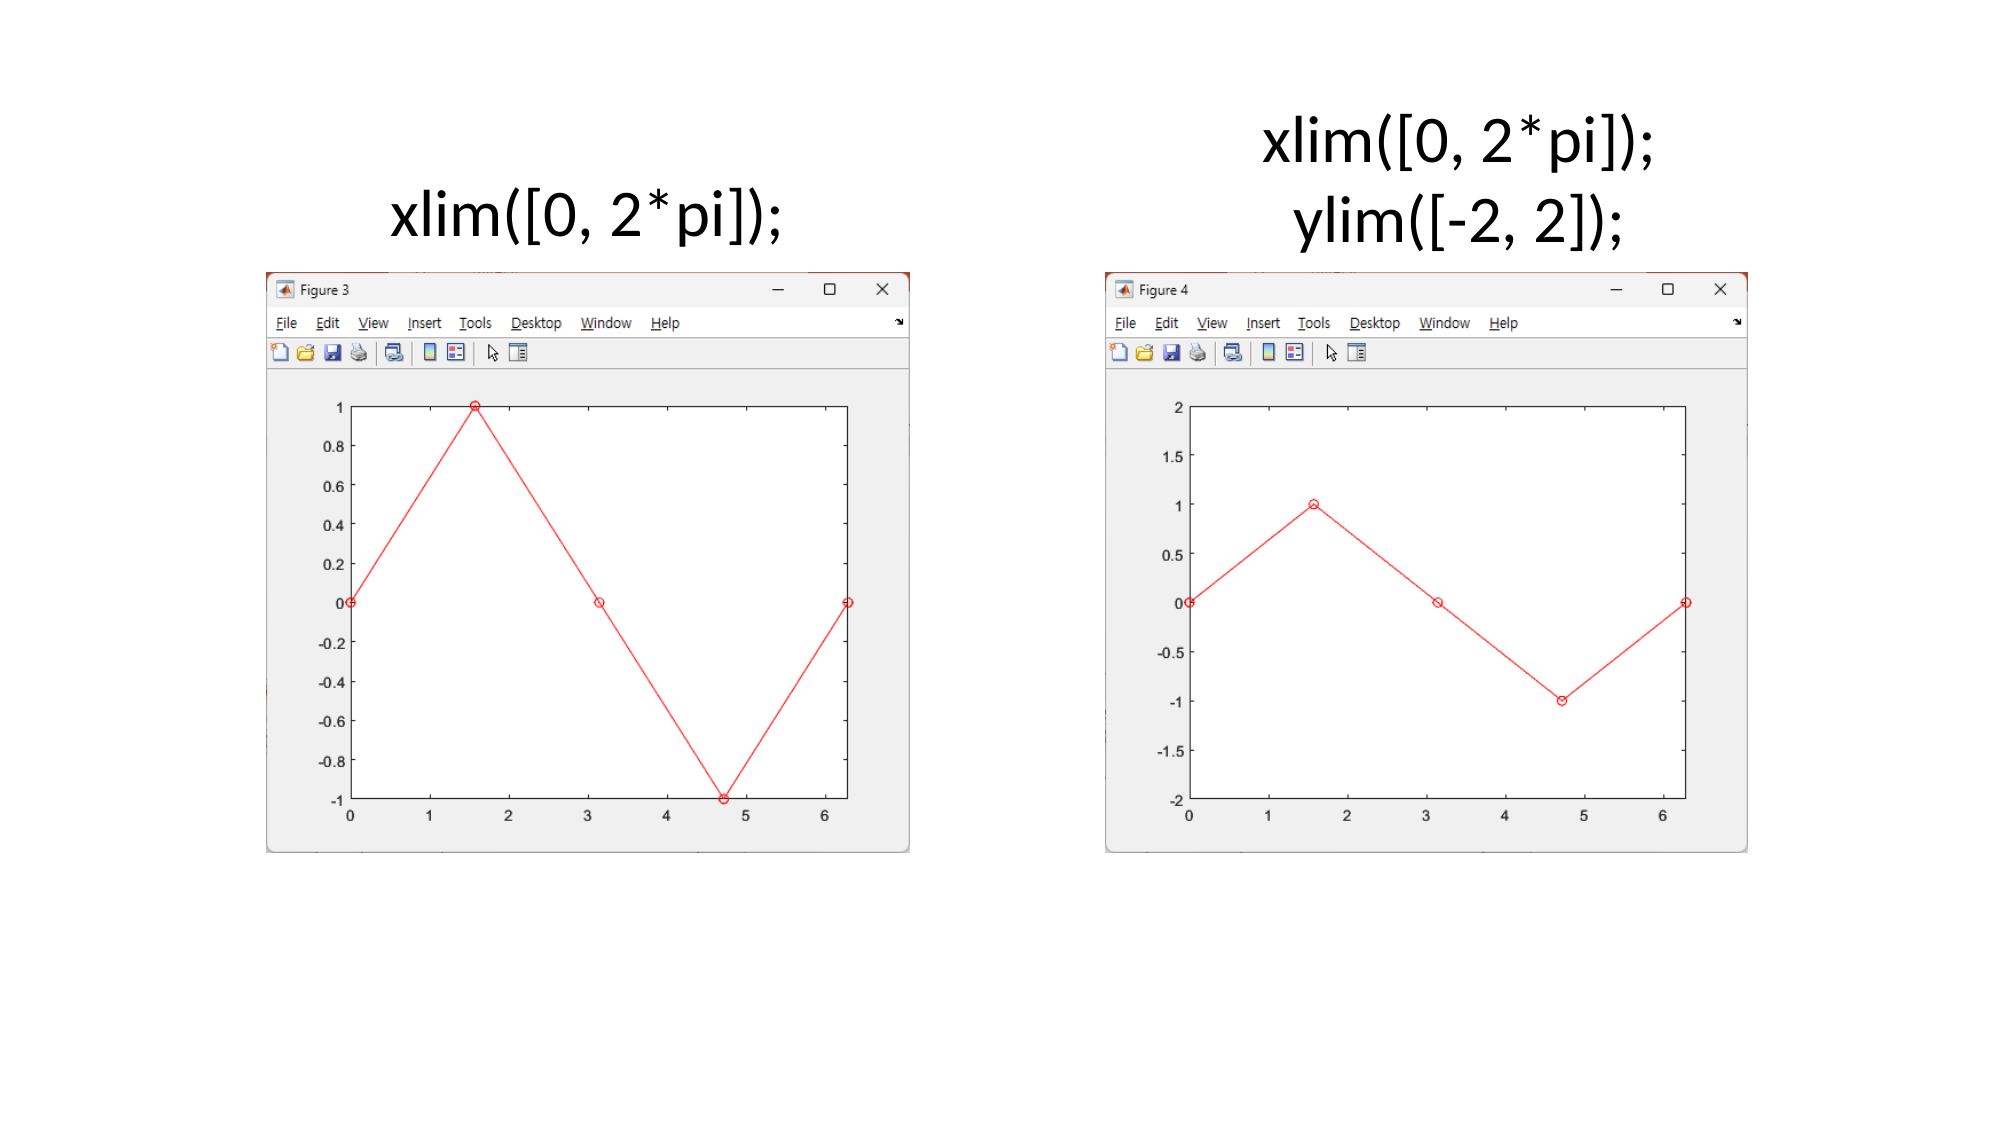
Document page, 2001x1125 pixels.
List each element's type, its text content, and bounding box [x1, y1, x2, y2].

text_box xlim([0, 2*pi]); ylim([-2, 2]); [1247, 88, 1672, 263]
picture [266, 272, 910, 853]
text_box xlim([0, 2*pi]); [375, 162, 801, 258]
picture [1105, 272, 1748, 853]
